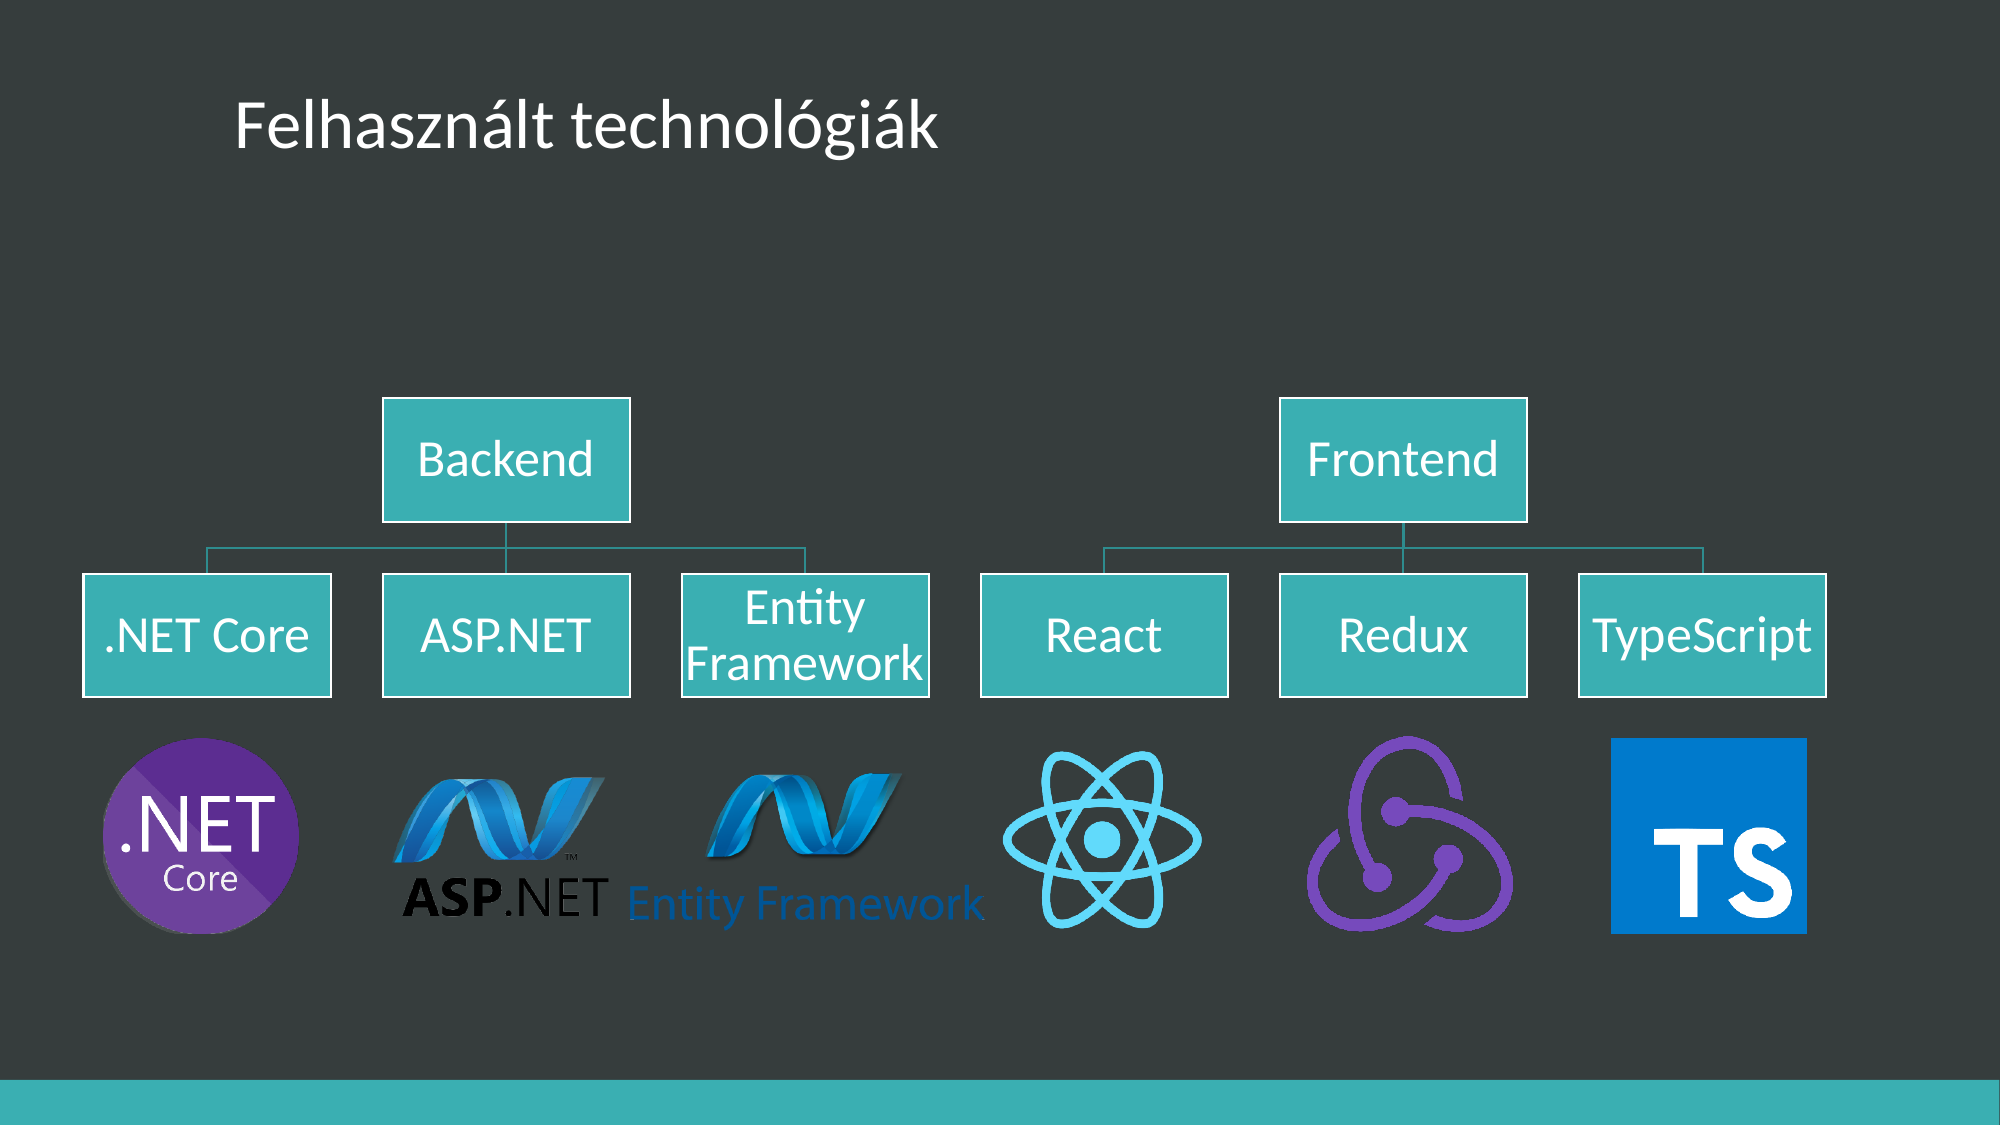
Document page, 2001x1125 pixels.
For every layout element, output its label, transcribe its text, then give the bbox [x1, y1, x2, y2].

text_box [103, 735, 1807, 946]
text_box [82, 138, 1827, 957]
title Felhasznált technológiák [219, 76, 1780, 138]
